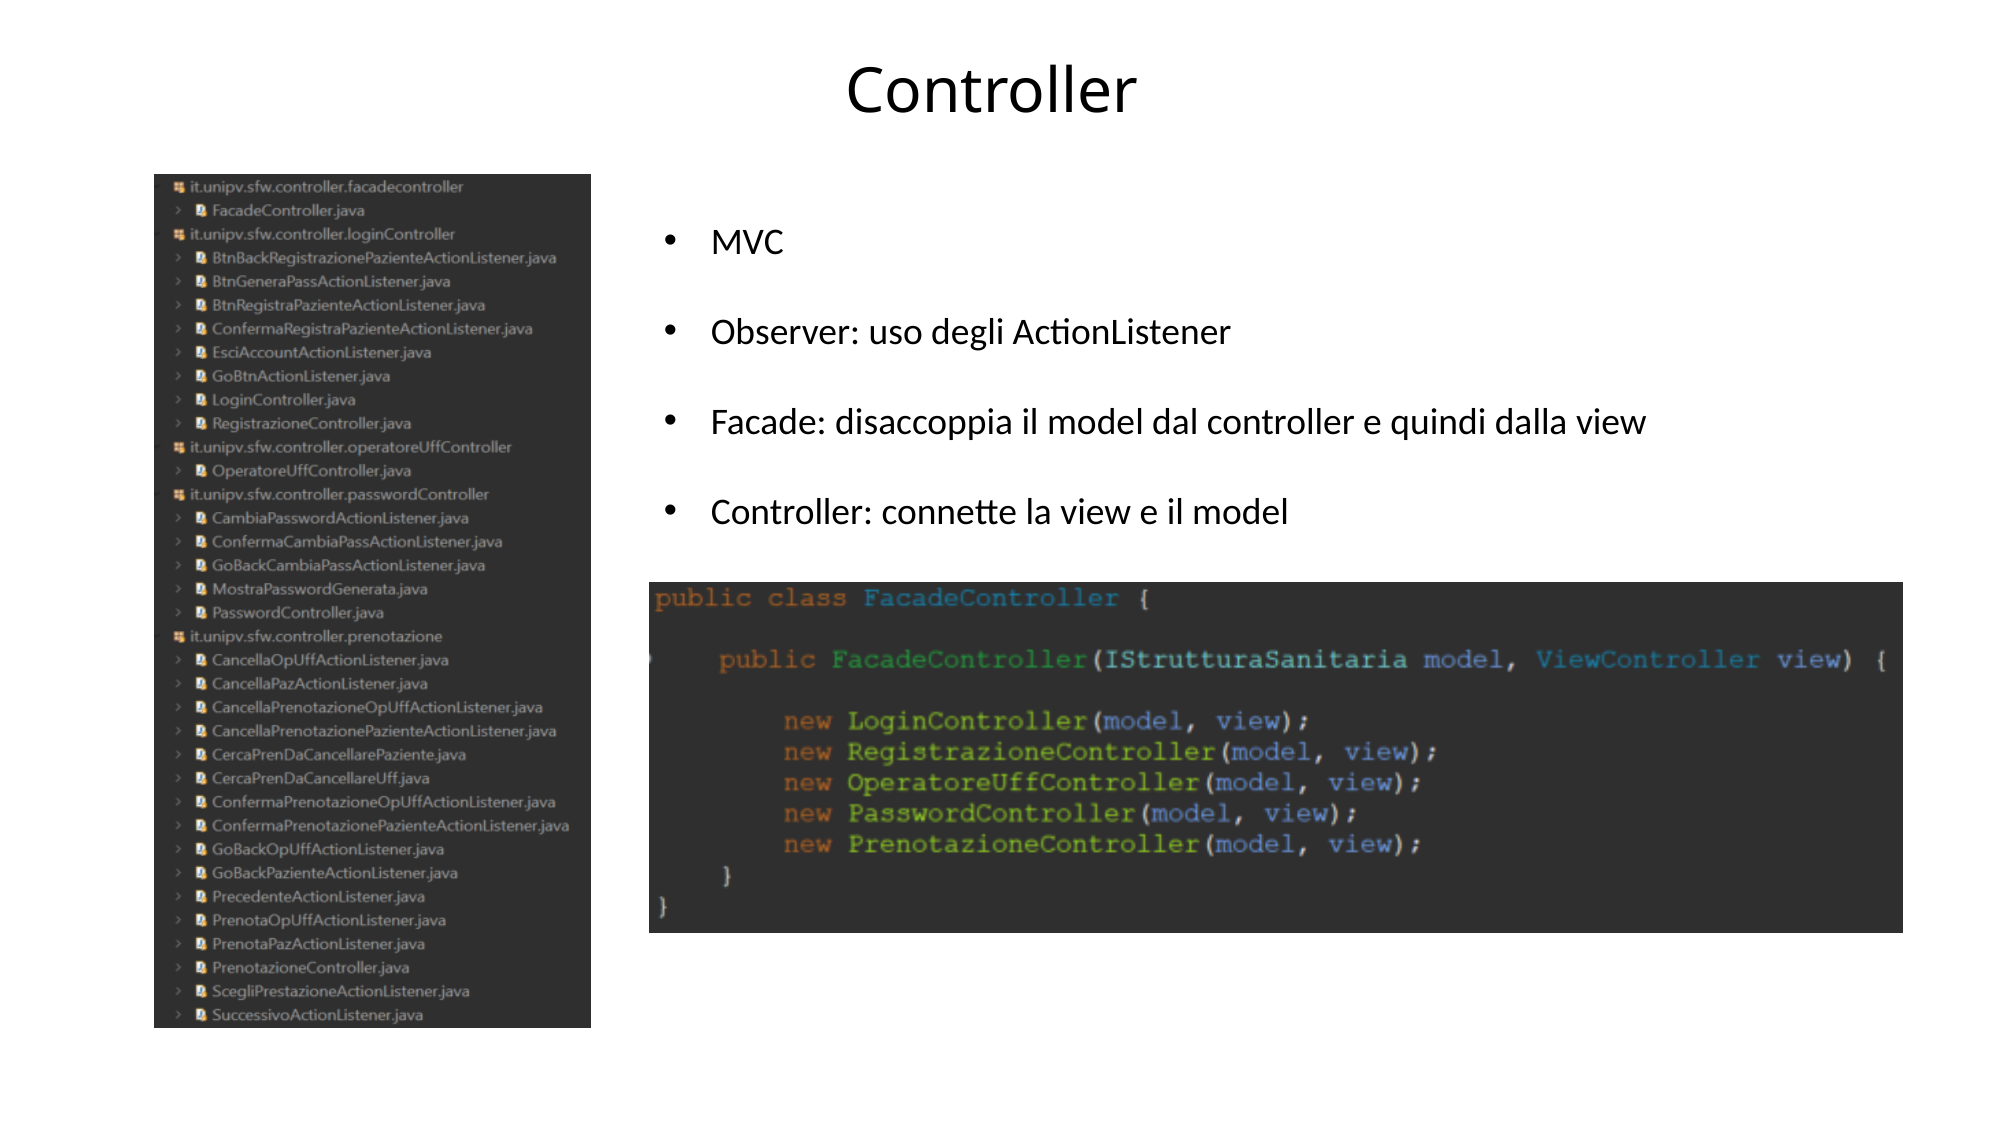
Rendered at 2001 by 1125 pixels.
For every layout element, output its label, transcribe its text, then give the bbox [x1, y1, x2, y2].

picture [649, 582, 1904, 933]
text_box MVC Observer: uso degli ActionListener Facade: disaccoppia il model dal controller e quindi dalla view Controller: connette la view e il model [649, 209, 1765, 539]
title Controller [137, 50, 1863, 210]
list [154, 174, 591, 1028]
